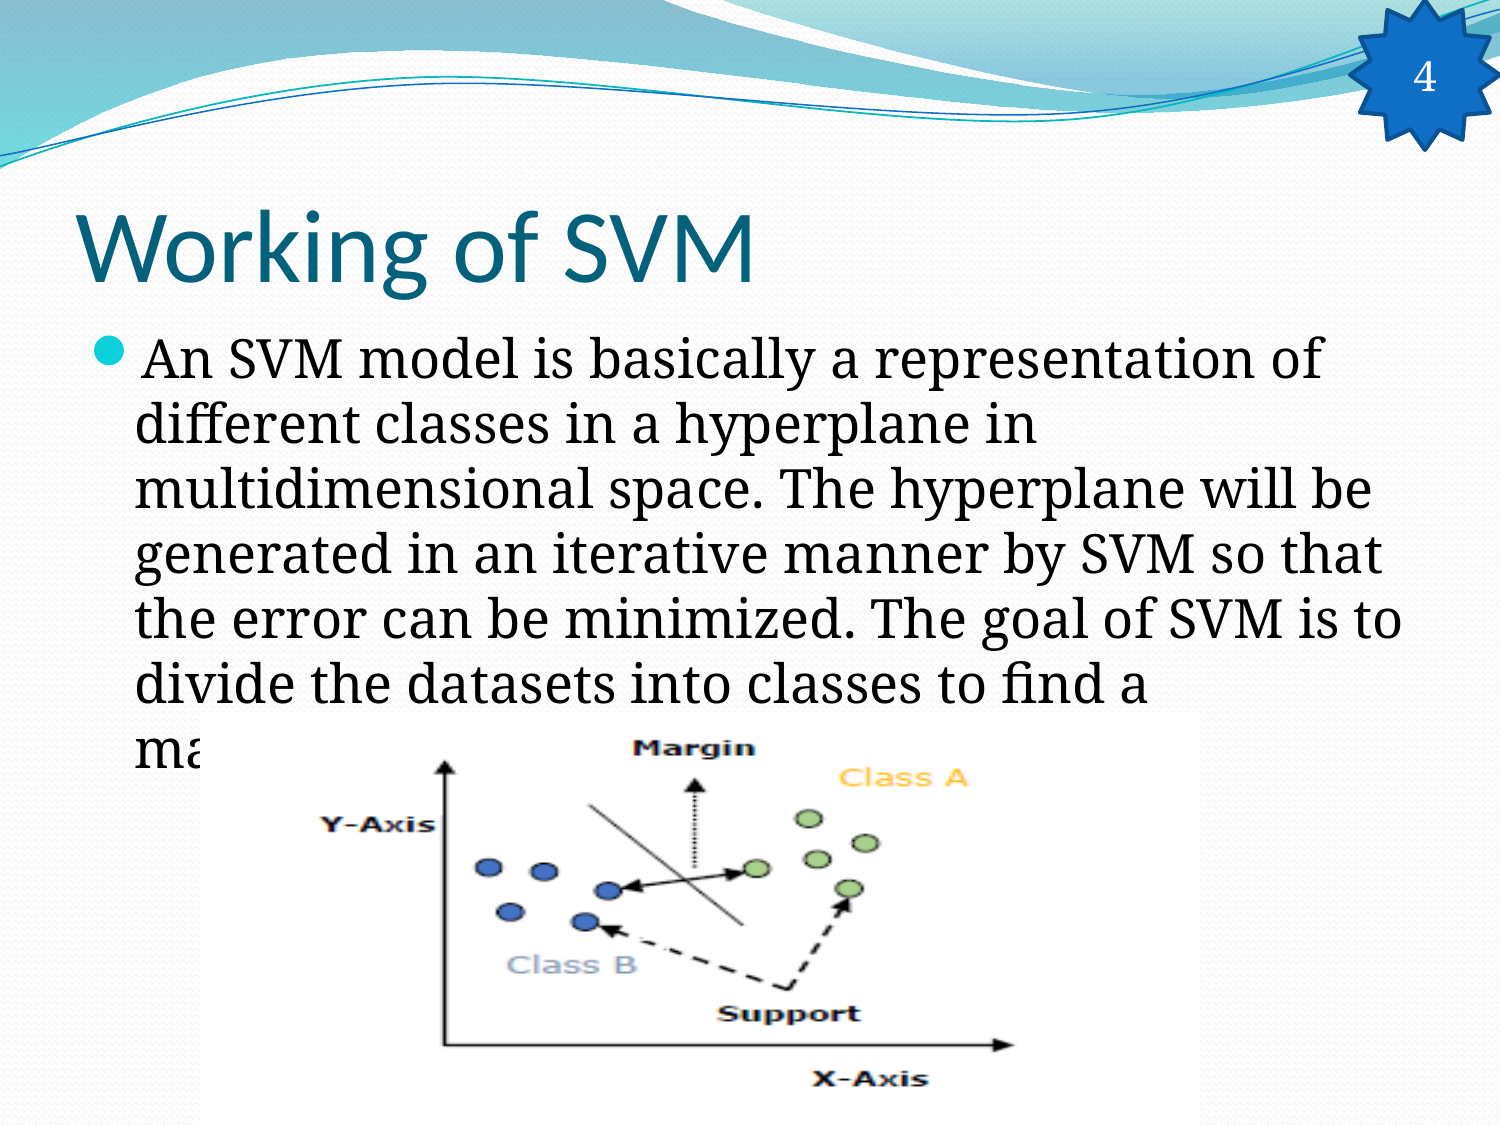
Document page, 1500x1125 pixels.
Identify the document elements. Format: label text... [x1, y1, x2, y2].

picture [199, 712, 1201, 1125]
list An SVM model is basically a representation of different classes in a hyperplane in multidimensional space. The hyperplane will be generated in an iterative manner by SVM so that the error can be minimized. The goal of SVM is to divide the datasets into classes to find a maximum marginal hyperplane (MMH). [75, 317, 1425, 1038]
title Working of SVM [75, 115, 1425, 303]
text_box 4 [1347, 0, 1500, 153]
